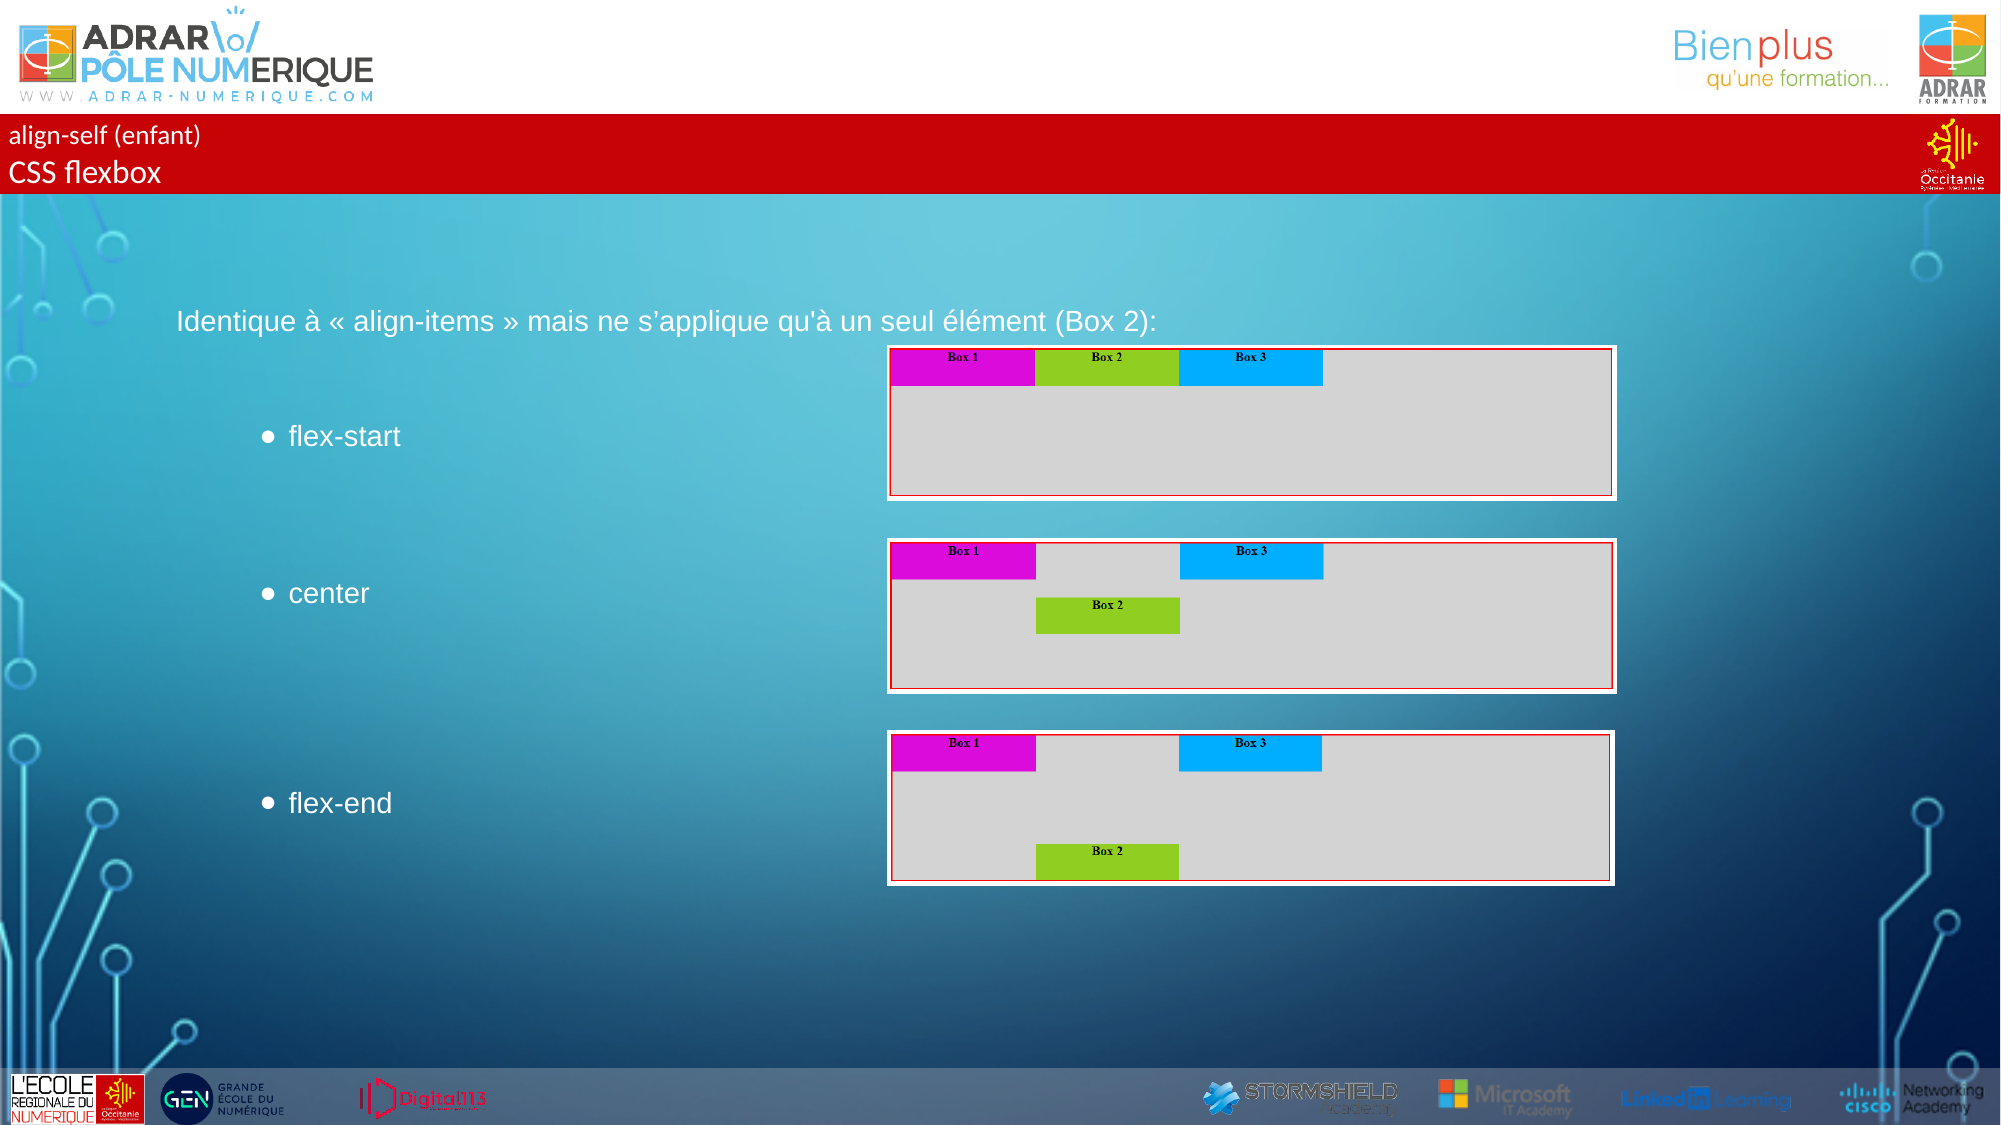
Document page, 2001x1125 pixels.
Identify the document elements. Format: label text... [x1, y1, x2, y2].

picture [10, 0, 384, 109]
text_box align-self (enfant) CSS flexbox [0, 102, 383, 205]
picture [1202, 1076, 1397, 1121]
picture [347, 1076, 498, 1122]
picture [1675, 29, 1888, 90]
list Identique à « align-items » mais ne s’applique qu'à un seul élément (Box 2): flex-start center flex-end [161, 288, 1193, 795]
picture [1916, 11, 1988, 106]
picture [0, 114, 2001, 1125]
picture [10, 1071, 145, 1125]
